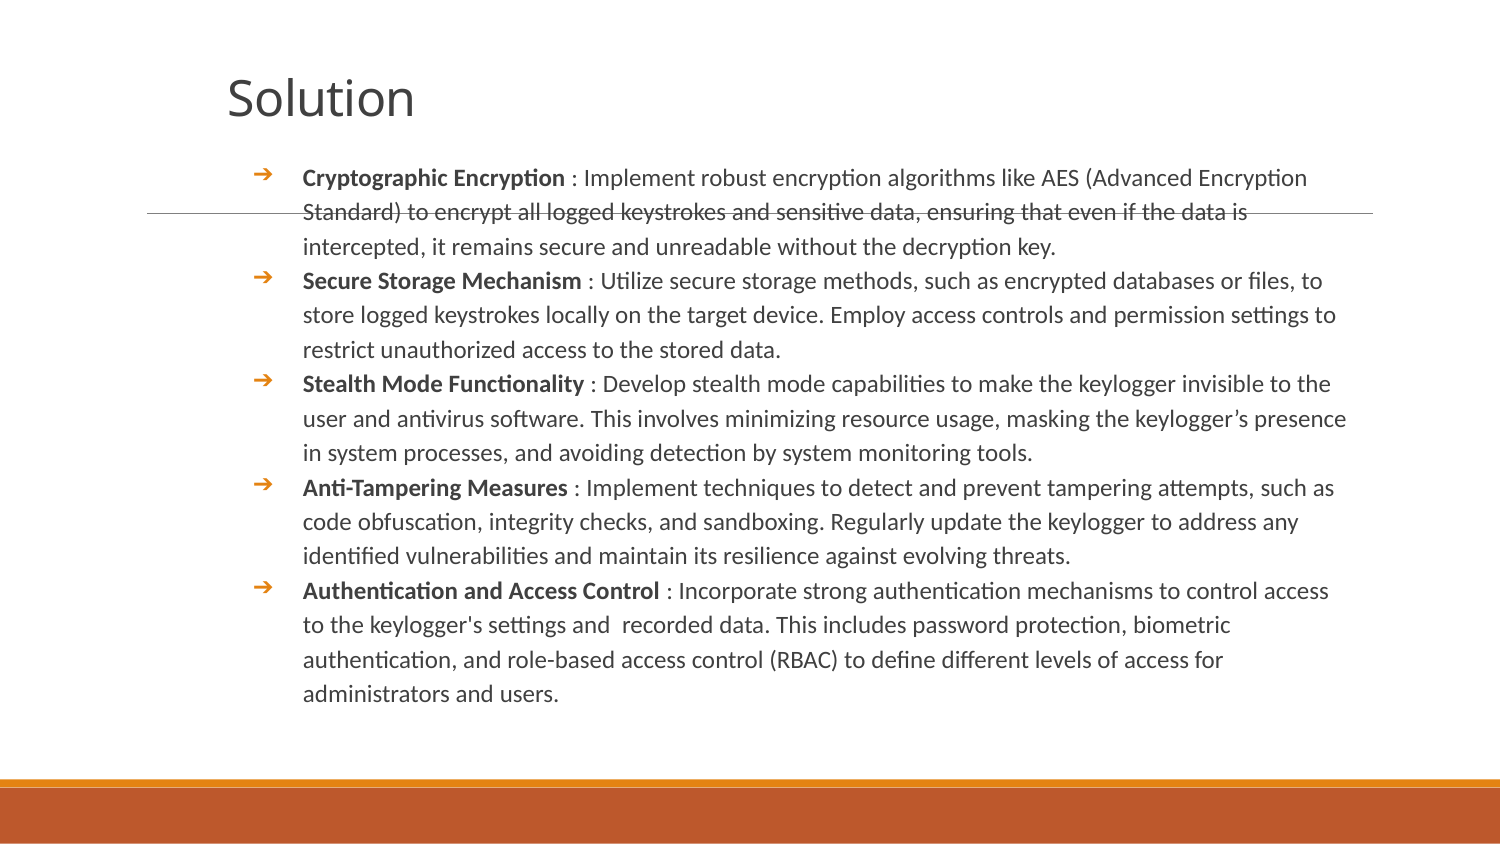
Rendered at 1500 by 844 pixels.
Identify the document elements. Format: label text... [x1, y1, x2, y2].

list Cryptographic Encryption : Implement robust encryption algorithms like AES (Advanced Encryption Standard) to encrypt all logged keystrokes and sensitive data, ensuring that even if the data is intercepted, it remains secure and unreadable without the decryption key. Secure Storage Mechanism : Utilize secure storage methods, such as encrypted databases or files, to store logged keystrokes locally on the target device. Employ access controls and permission settings to restrict unauthorized access to the stored data. Stealth Mode Functionality : Develop stealth mode capabilities to make the keylogger invisible to the user and antivirus software. This involves minimizing resource usage, masking the keylogger’s presence in system processes, and avoiding detection by system monitoring tools. Anti-Tampering Measures : Implement techniques to detect and prevent tampering attempts, such as code obfuscation, integrity checks, and sandboxing. Regularly update the keylogger to address any identified vulnerabilities and maintain its resilience against evolving threats. Authentication and Access Control : Incorporate strong authentication mechanisms to control access to the keylogger's settings and recorded data. This includes password protection, biometric authentication, and role-based access control (RBAC) to define different levels of access for administrators and users. [212, 141, 1368, 620]
title Solution [212, 0, 1368, 141]
